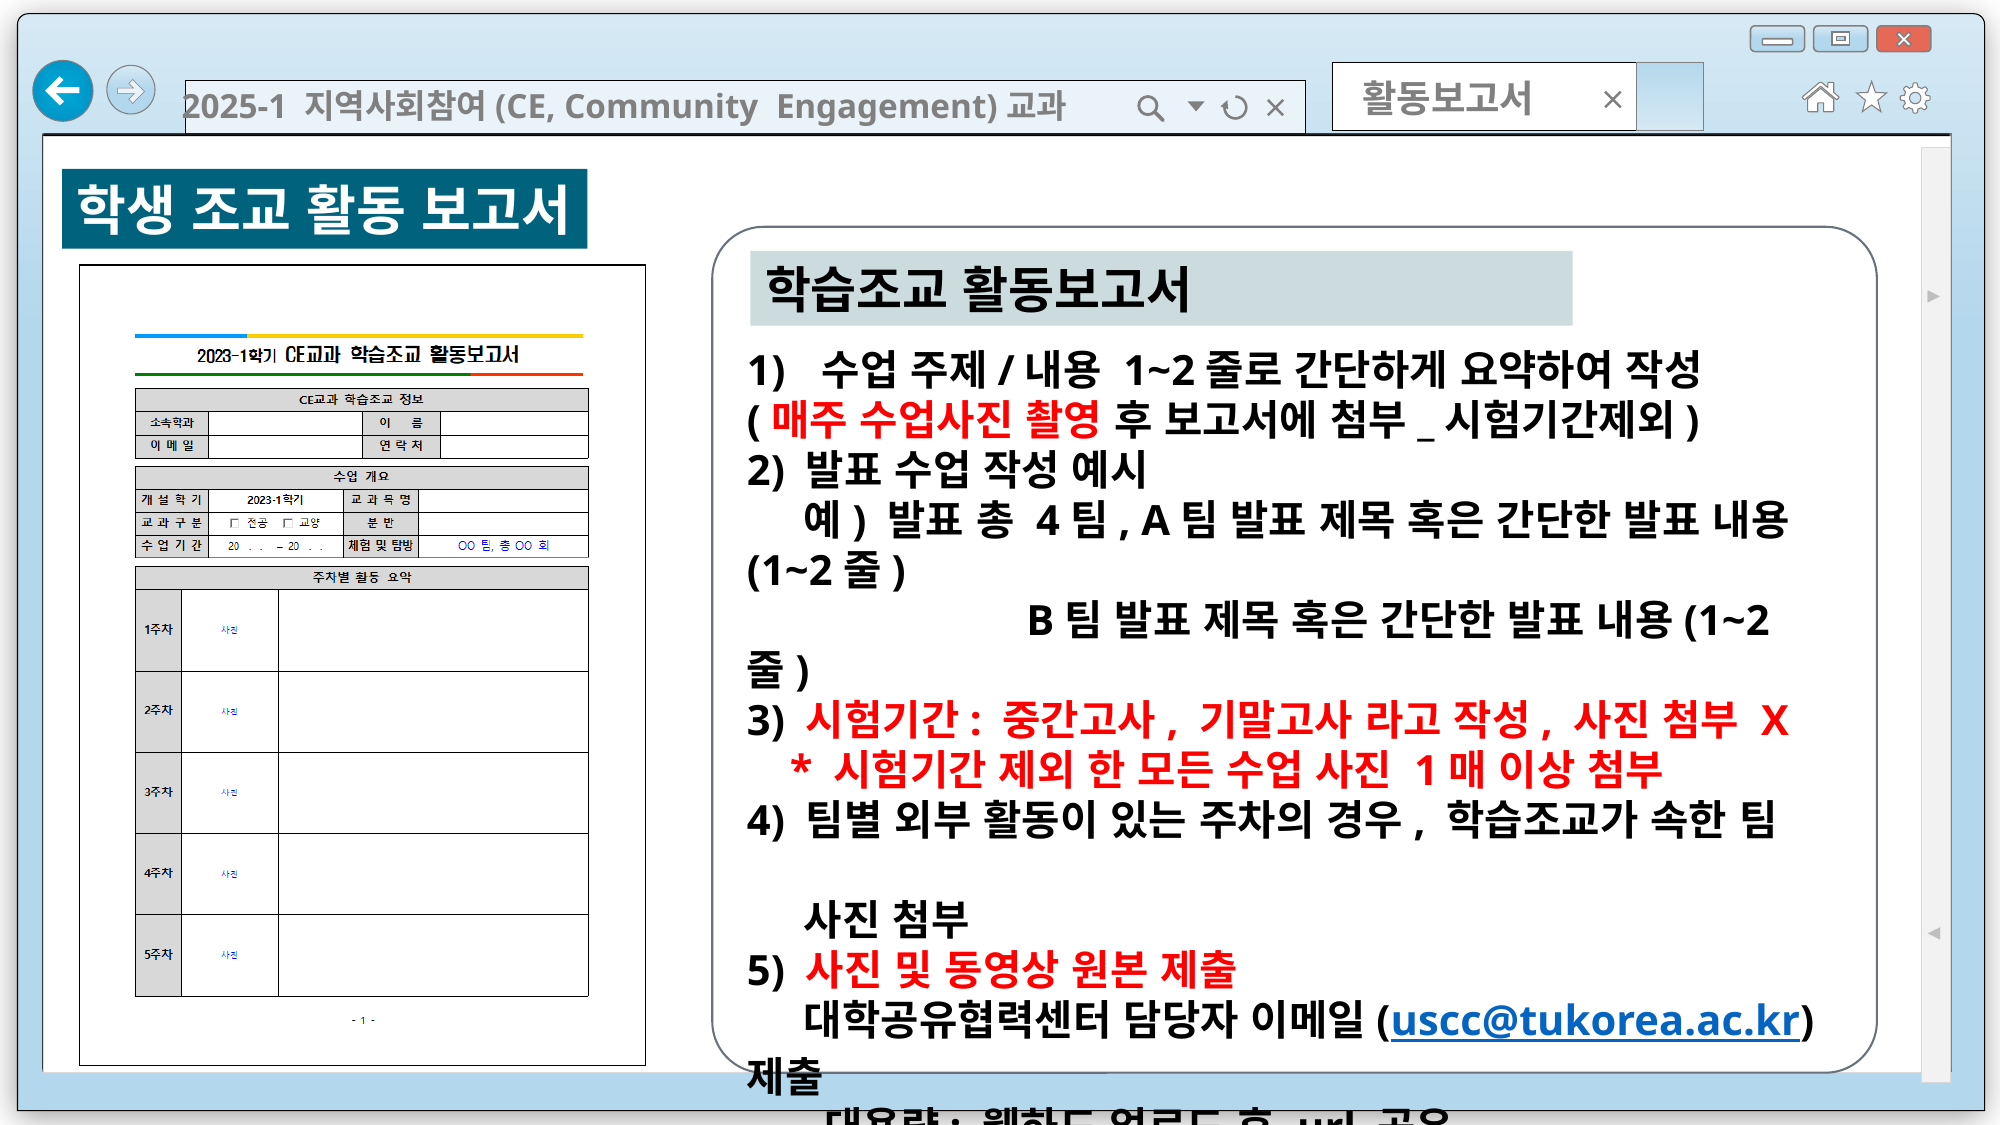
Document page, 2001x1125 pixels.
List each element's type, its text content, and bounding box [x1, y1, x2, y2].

text_box 수업 주제/내용 1~2줄로 간단하게 요약하여 작성 (매주 수업사진 촬영 후 보고서에 첨부_시험기간제외) 2) 발표 수업 작성 예시 예) 발표 총 4팀, A팀 발표 제목 혹은 간단한 발표 내용(1~2줄) B팀 발표 제목 혹은 간단한 발표 내용(1~2줄) 3) 시험기간: 중간고사, 기말고사 라고 작성, 사진 첨부 X * 시험기간 제외 한 모든 수업 사진 1매 이상 첨부 4) 팀별 외부 활동이 있는 주차의 경우, 학습조교가 속한 팀 사진 첨부 5) 사진 및 동영상 원본 제출 대학공유협력센터 담당자 이메일(uscc@tukorea.ac.kr) 제출 - 대용량: 웹하드 업로드 후 url 공유 - 파일명 예시 : 수업이름_1주차_온라인수업1.jpg 수업이름_2주차_시청방문1.png [732, 1111, 1832, 1125]
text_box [1137, 92, 1291, 123]
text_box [17, 13, 1985, 1111]
picture [79, 264, 646, 1066]
